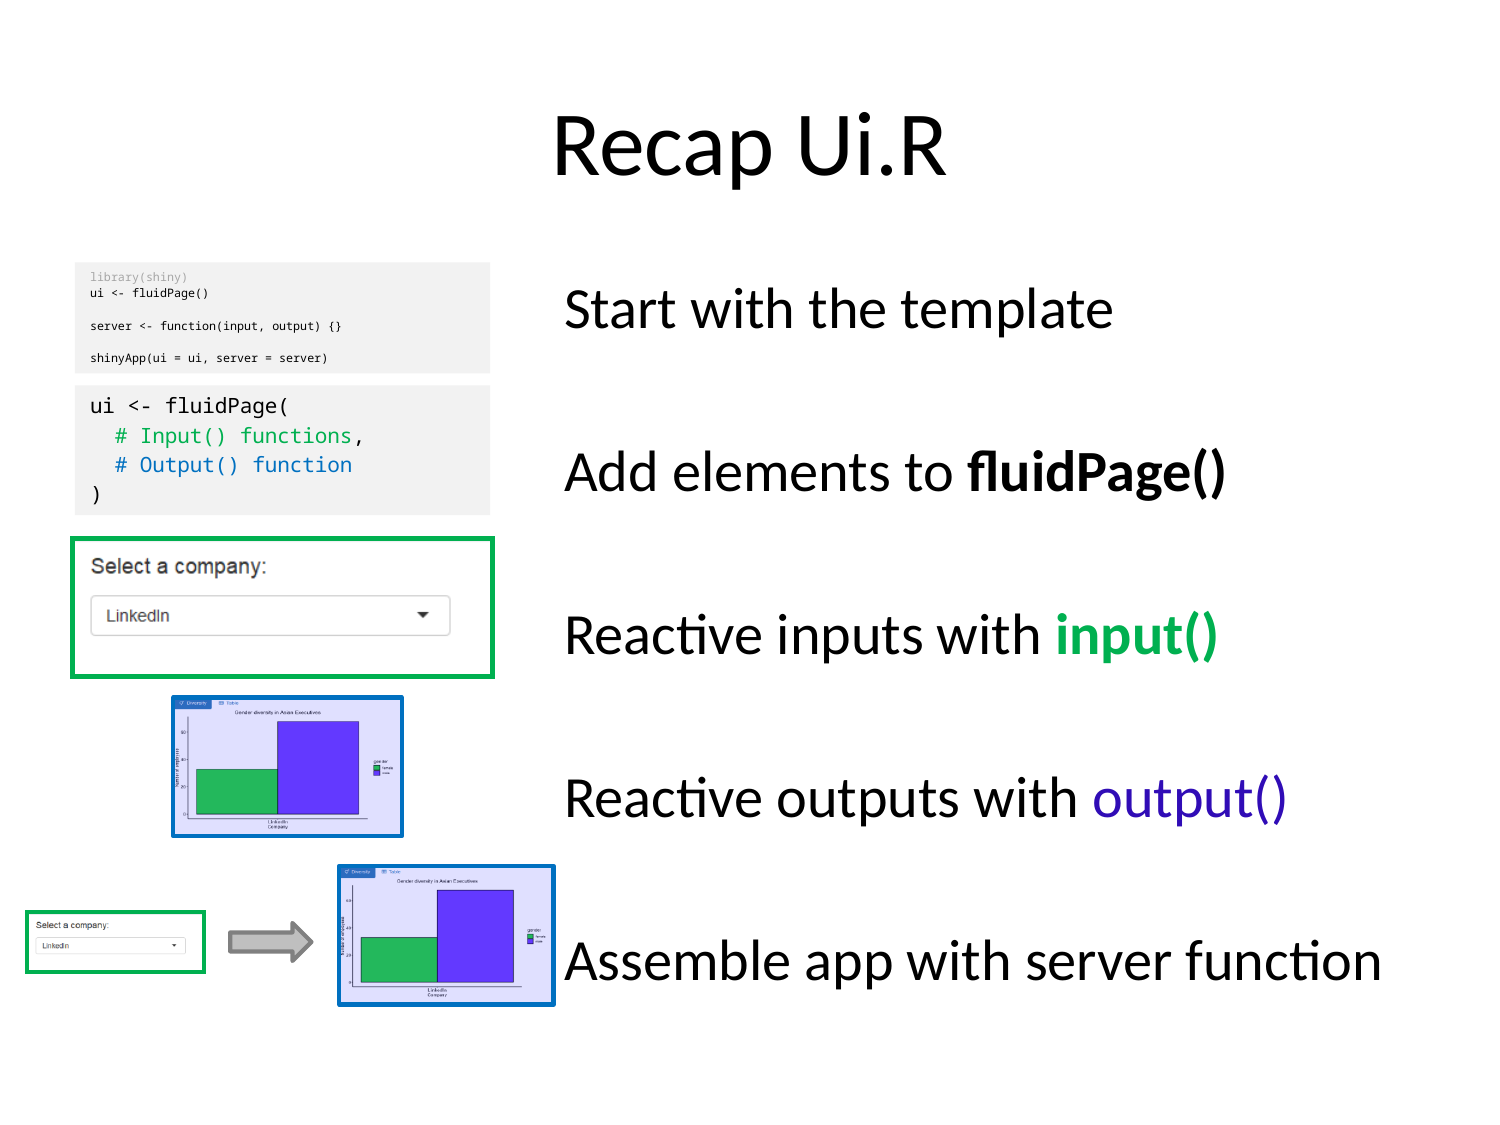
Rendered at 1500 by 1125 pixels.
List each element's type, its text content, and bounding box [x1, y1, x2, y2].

title Recap Ui.R [75, 45, 1425, 233]
text_box library(shiny) ui <- fluidPage() server <- function(input, output) {} shinyApp(ui = ui, server = server) [74, 262, 491, 374]
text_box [163, 697, 402, 850]
picture [29, 914, 202, 970]
text_box [228, 921, 314, 963]
text_box ui <- fluidPage( # Input() functions, # Output() function ) [74, 385, 491, 516]
list Start with the template Add elements to fluidPage() Reactive inputs with input() Reactive outputs with output() Assemble app with server function [549, 262, 1425, 1005]
picture [74, 540, 491, 675]
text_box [329, 865, 554, 1019]
